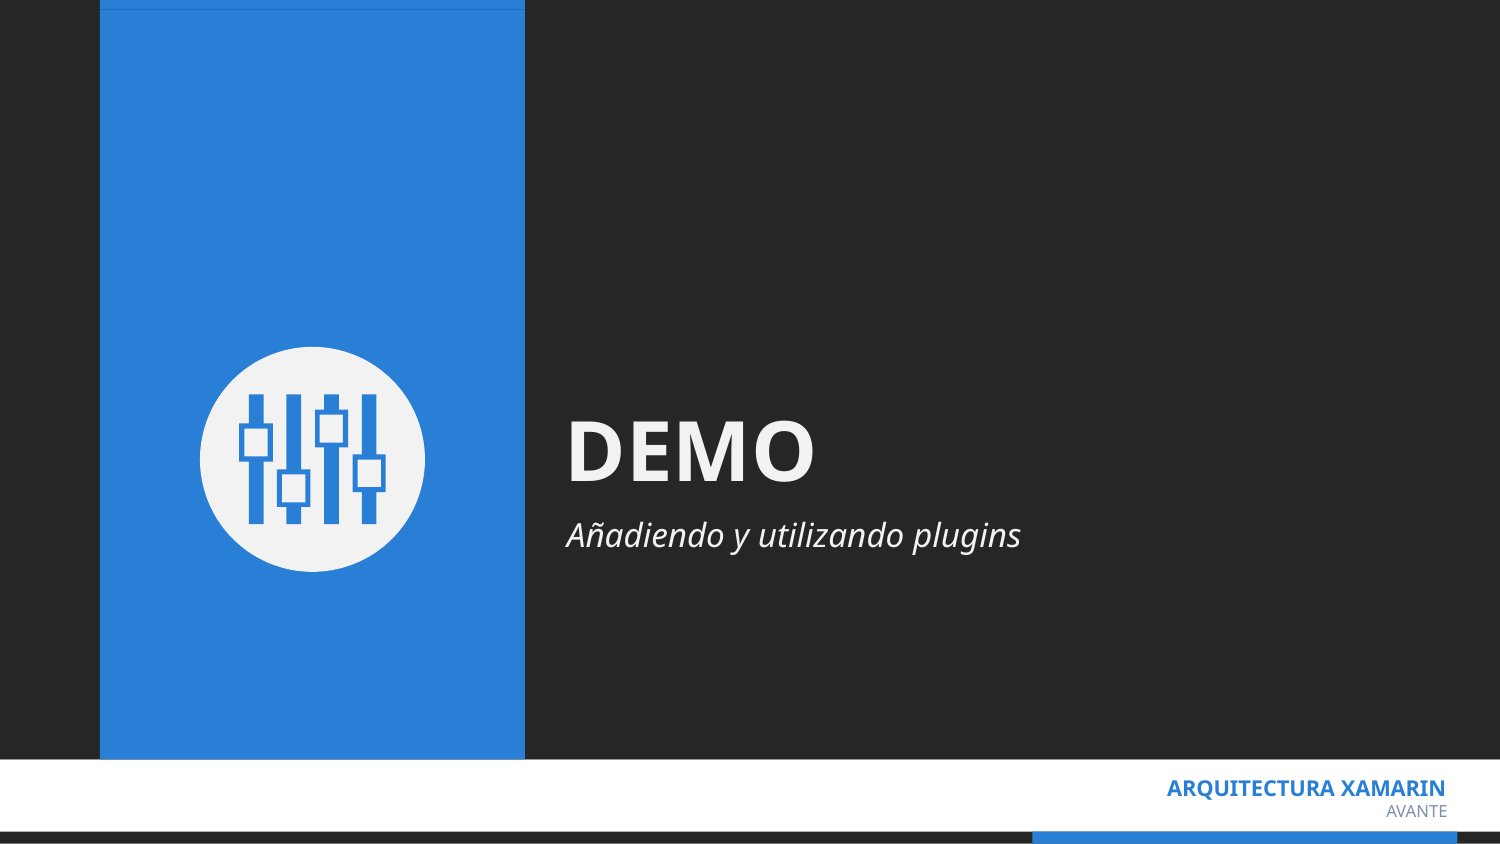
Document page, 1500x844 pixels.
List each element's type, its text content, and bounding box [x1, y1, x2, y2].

list Añadiendo y utilizando plugins [552, 484, 1500, 585]
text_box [199, 346, 426, 573]
title DEMO [549, 402, 1500, 485]
